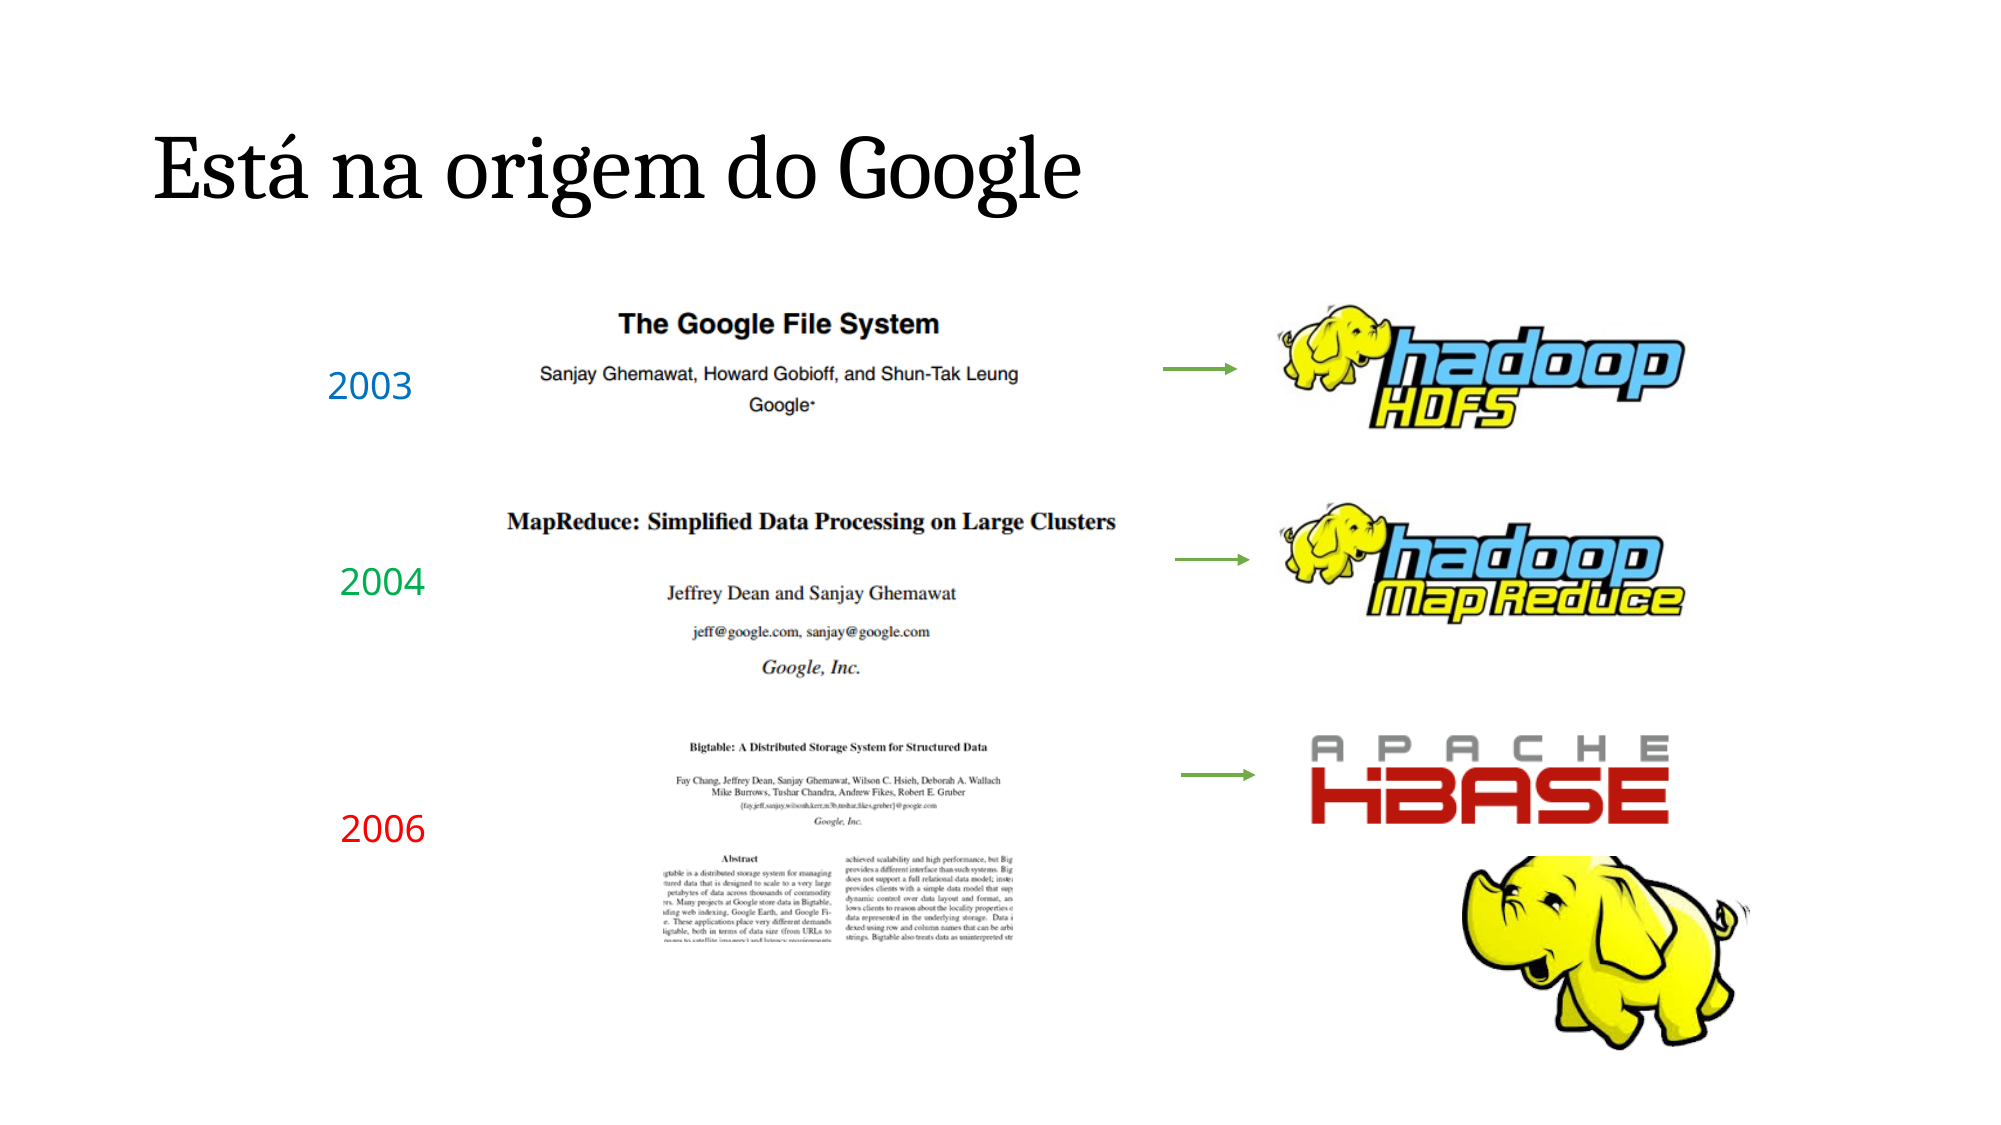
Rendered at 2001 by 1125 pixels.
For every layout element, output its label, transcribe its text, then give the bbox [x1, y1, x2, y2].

picture [1274, 499, 1688, 627]
title Está na origem do Google [137, 59, 1863, 278]
picture [1283, 694, 1750, 1053]
text_box 2004 [324, 550, 475, 611]
text_box 2003 [312, 354, 463, 415]
picture [662, 738, 1013, 942]
picture [1275, 302, 1689, 432]
picture [487, 482, 1138, 694]
text_box 2006 [325, 797, 476, 858]
picture [487, 303, 1138, 437]
